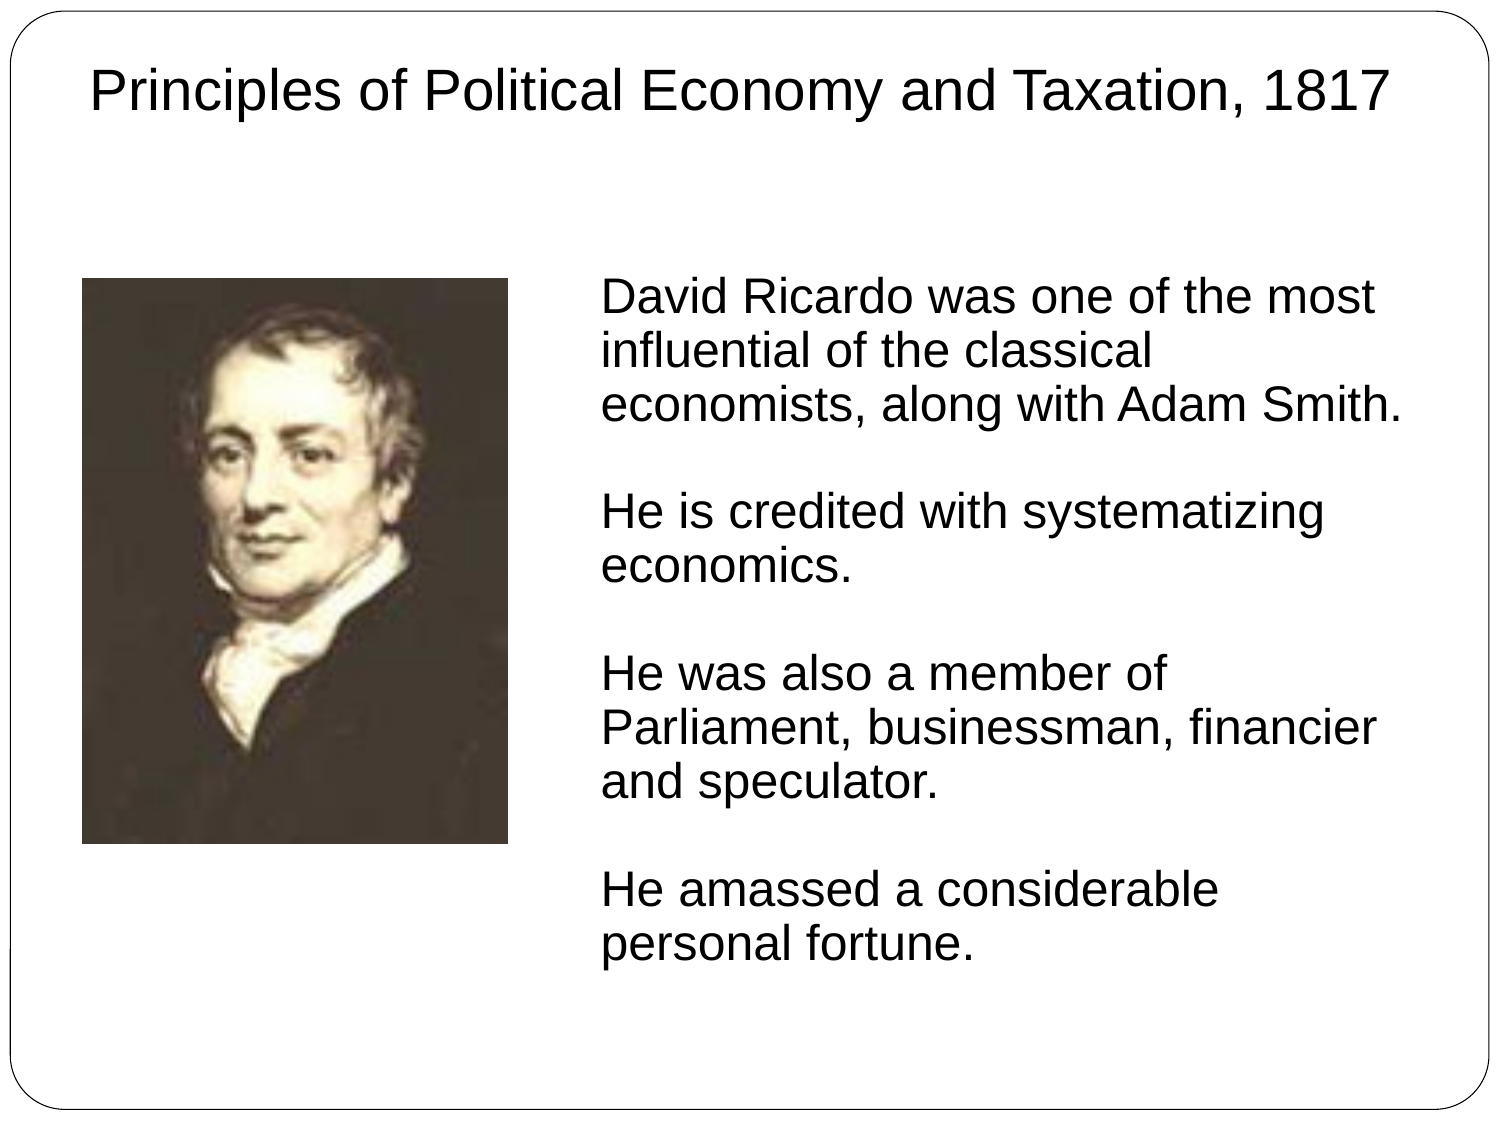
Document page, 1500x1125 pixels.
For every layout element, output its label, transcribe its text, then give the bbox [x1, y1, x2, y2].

list David Ricardo was one of the most influential of the classical economists, along with Adam Smith. He is credited with systematizing economics. He was also a member of Parliament, businessman, financier and speculator. He amassed a considerable personal fortune. [585, 262, 1425, 1005]
title Principles of Political Economy and Taxation, 1817 [75, 45, 1425, 153]
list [81, 278, 508, 844]
